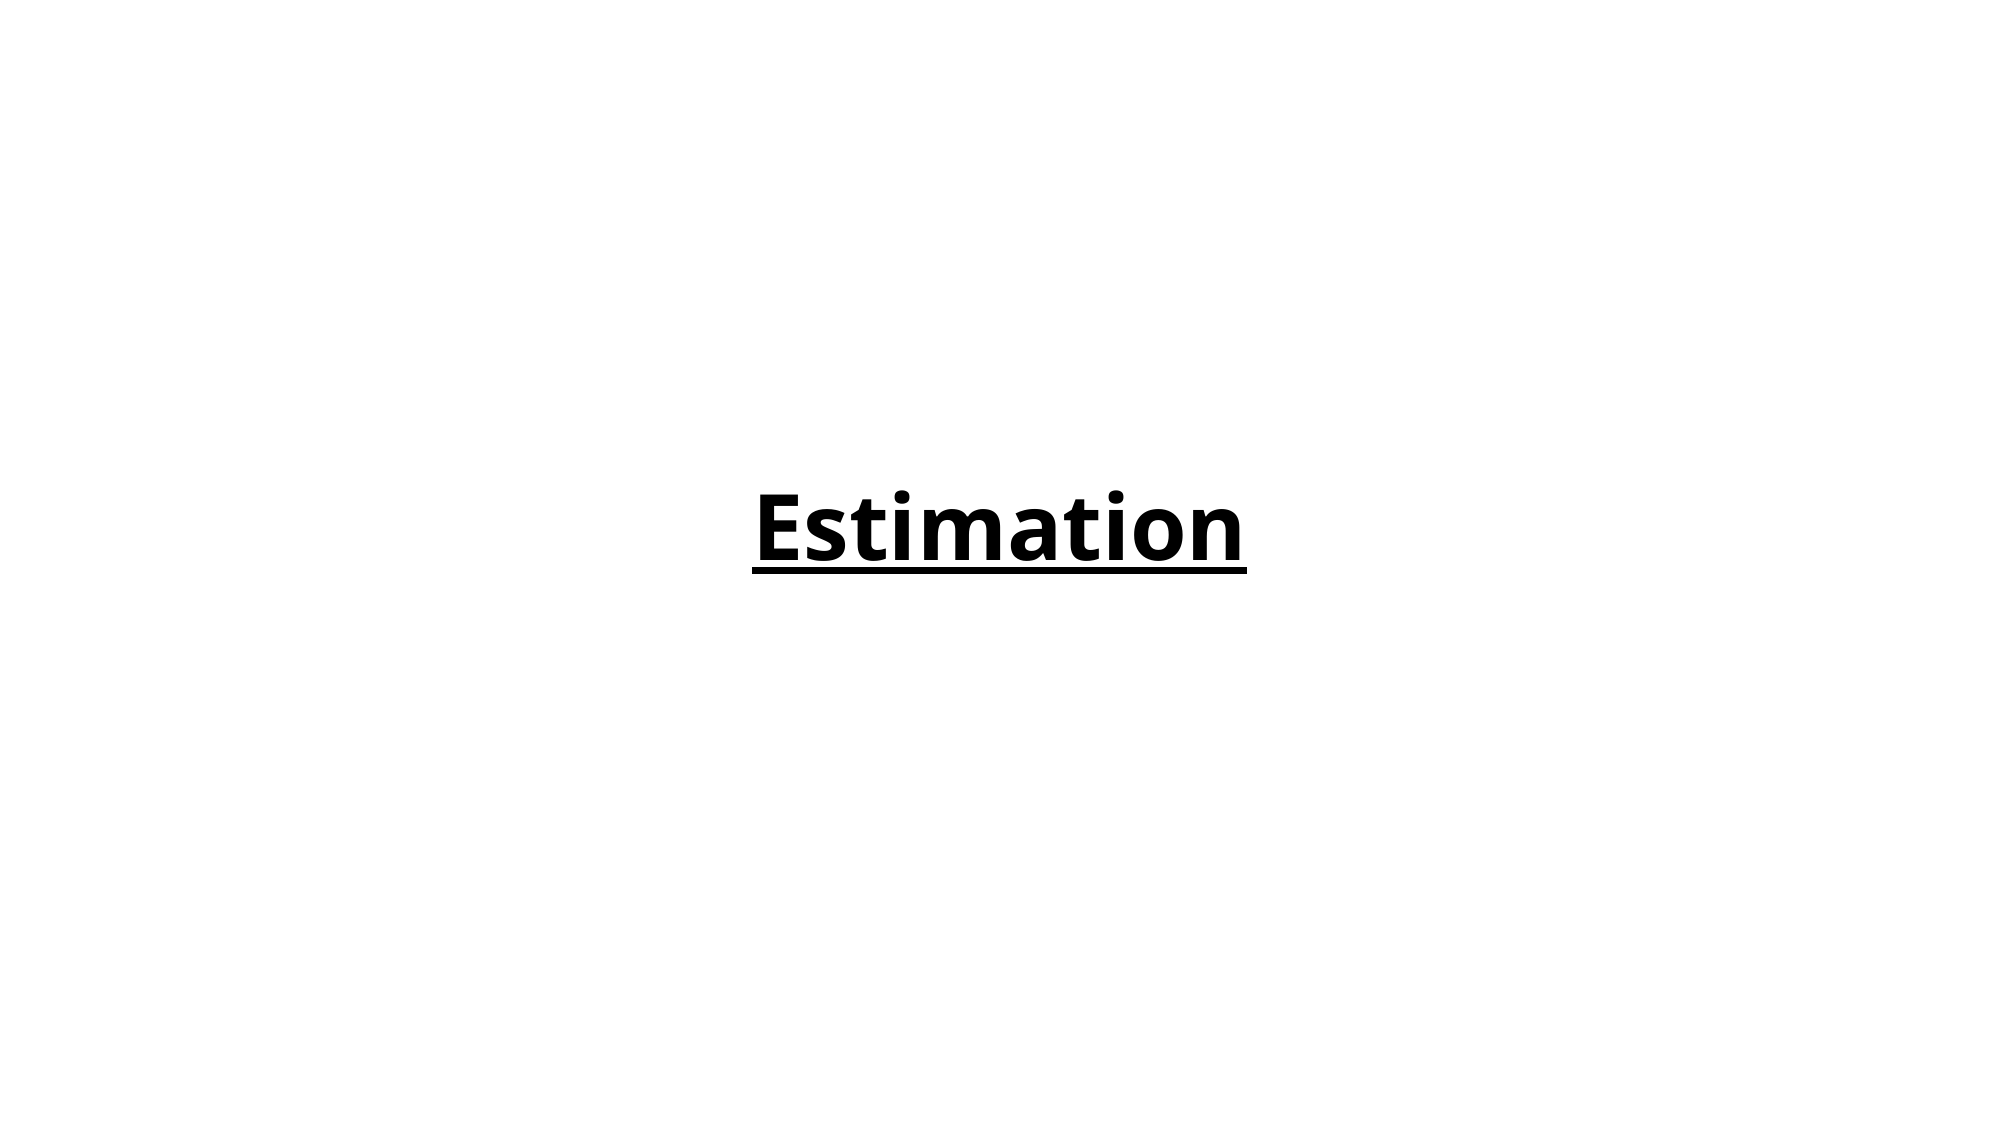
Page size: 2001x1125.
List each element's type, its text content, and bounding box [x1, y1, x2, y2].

title Estimation [137, 422, 1863, 640]
